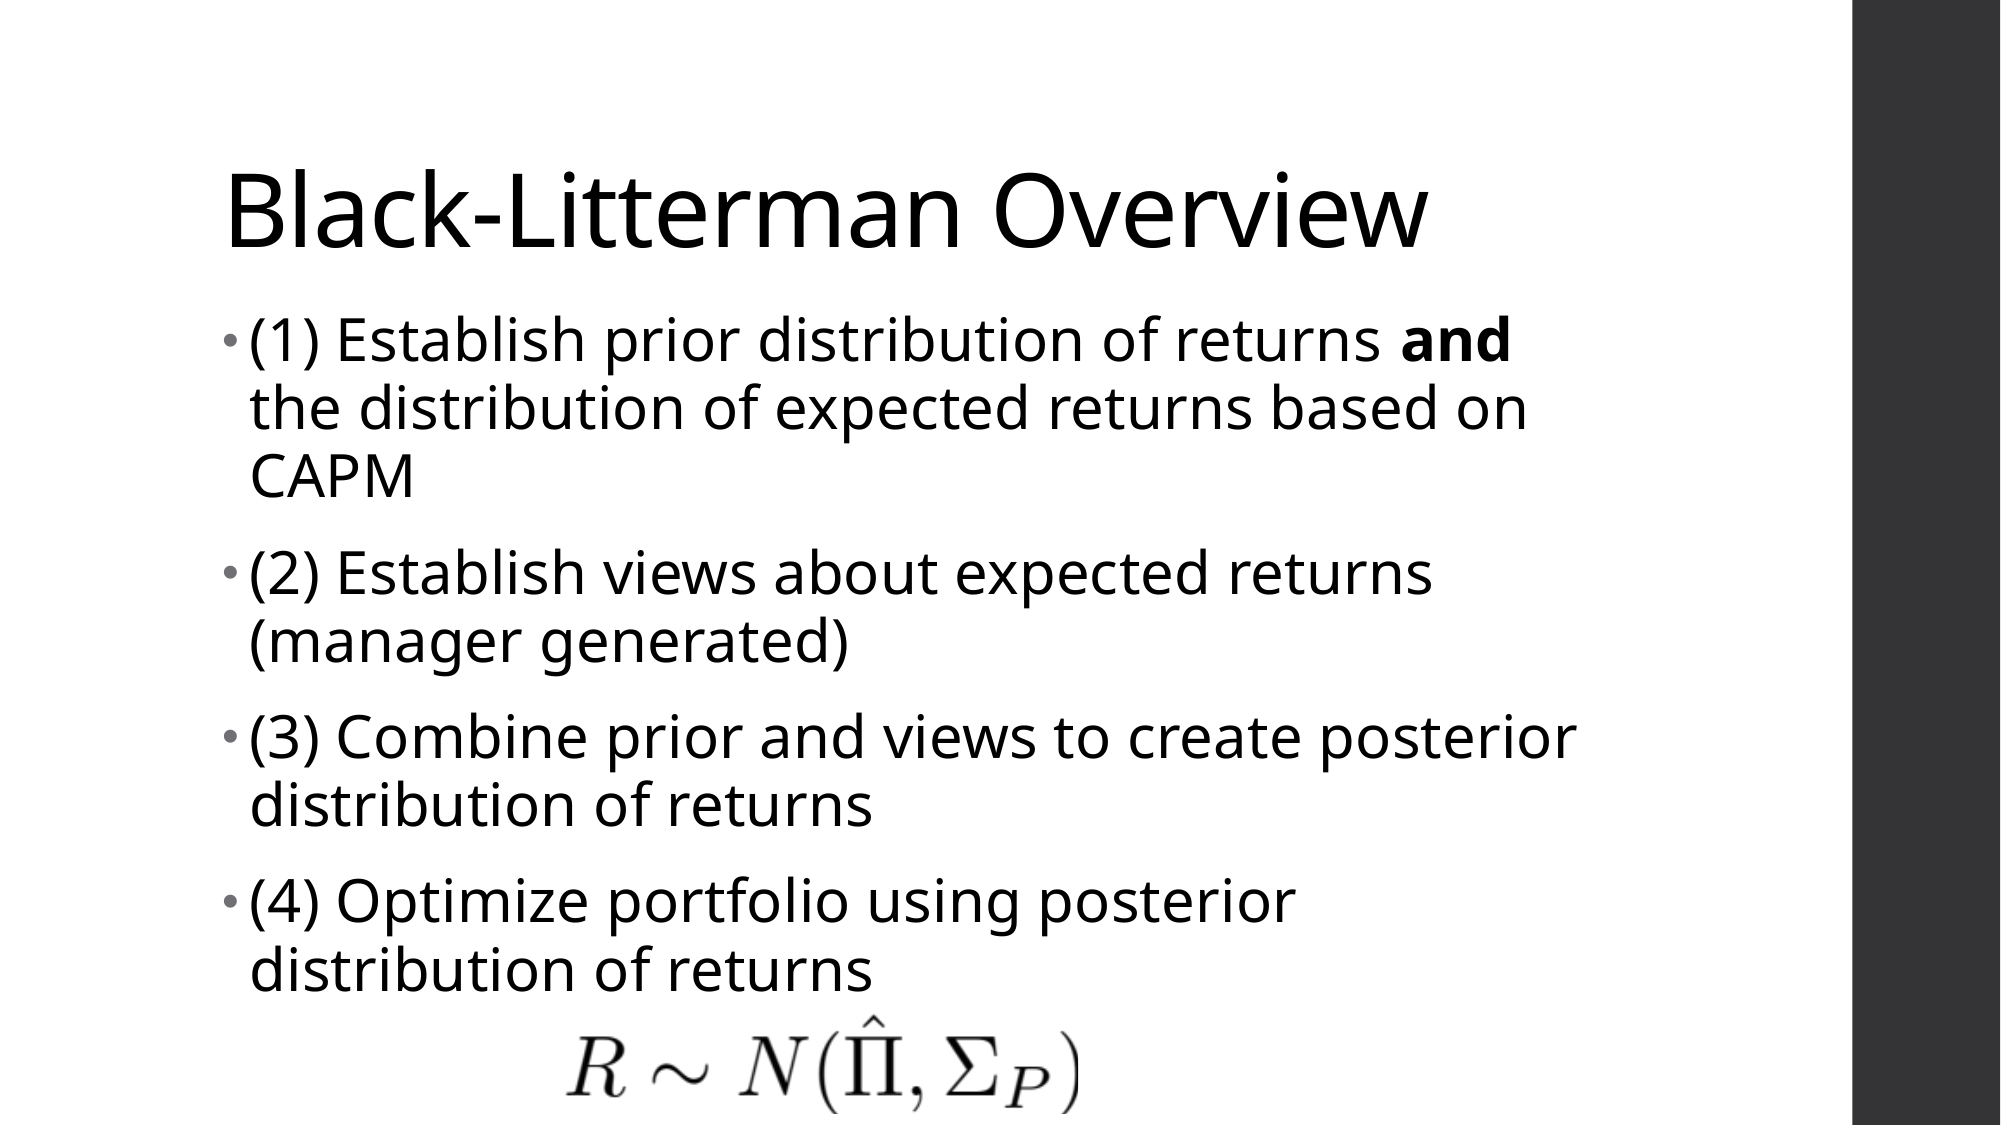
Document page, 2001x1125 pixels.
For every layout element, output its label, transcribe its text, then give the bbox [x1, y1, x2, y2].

title Black-Litterman Overview [206, 60, 1797, 278]
picture [563, 1012, 1079, 1114]
list (1) Establish prior distribution of returns and the distribution of expected returns based on CAPM (2) Establish views about expected returns (manager generated) (3) Combine prior and views to create posterior distribution of returns (4) Optimize portfolio using posterior distribution of returns [206, 299, 1617, 1014]
